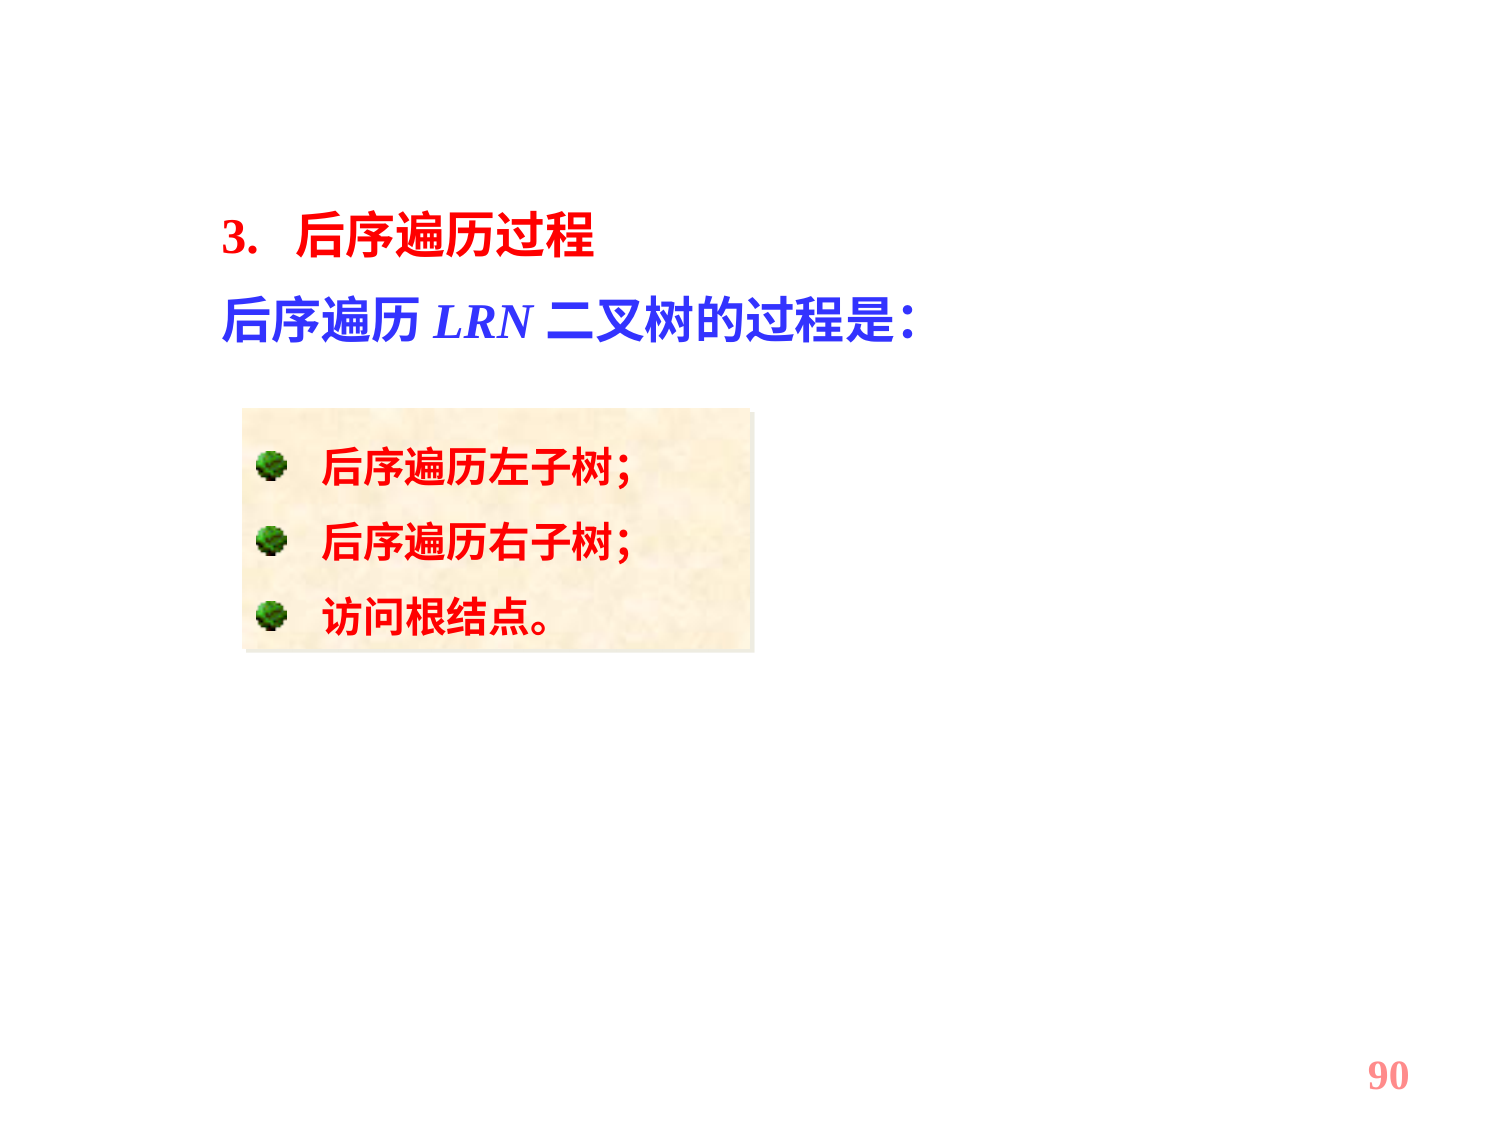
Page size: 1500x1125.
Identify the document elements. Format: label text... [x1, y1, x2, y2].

picture [256, 526, 287, 556]
picture [256, 451, 287, 481]
text_box 后序遍历左子树； 后序遍历右子树； 访问根结点。 [242, 408, 750, 649]
picture [256, 601, 287, 631]
slide_number 90 [1074, 1042, 1425, 1103]
text_box 3. 后序遍历过程 后序遍历LRN二叉树的过程是： [206, 196, 1044, 357]
